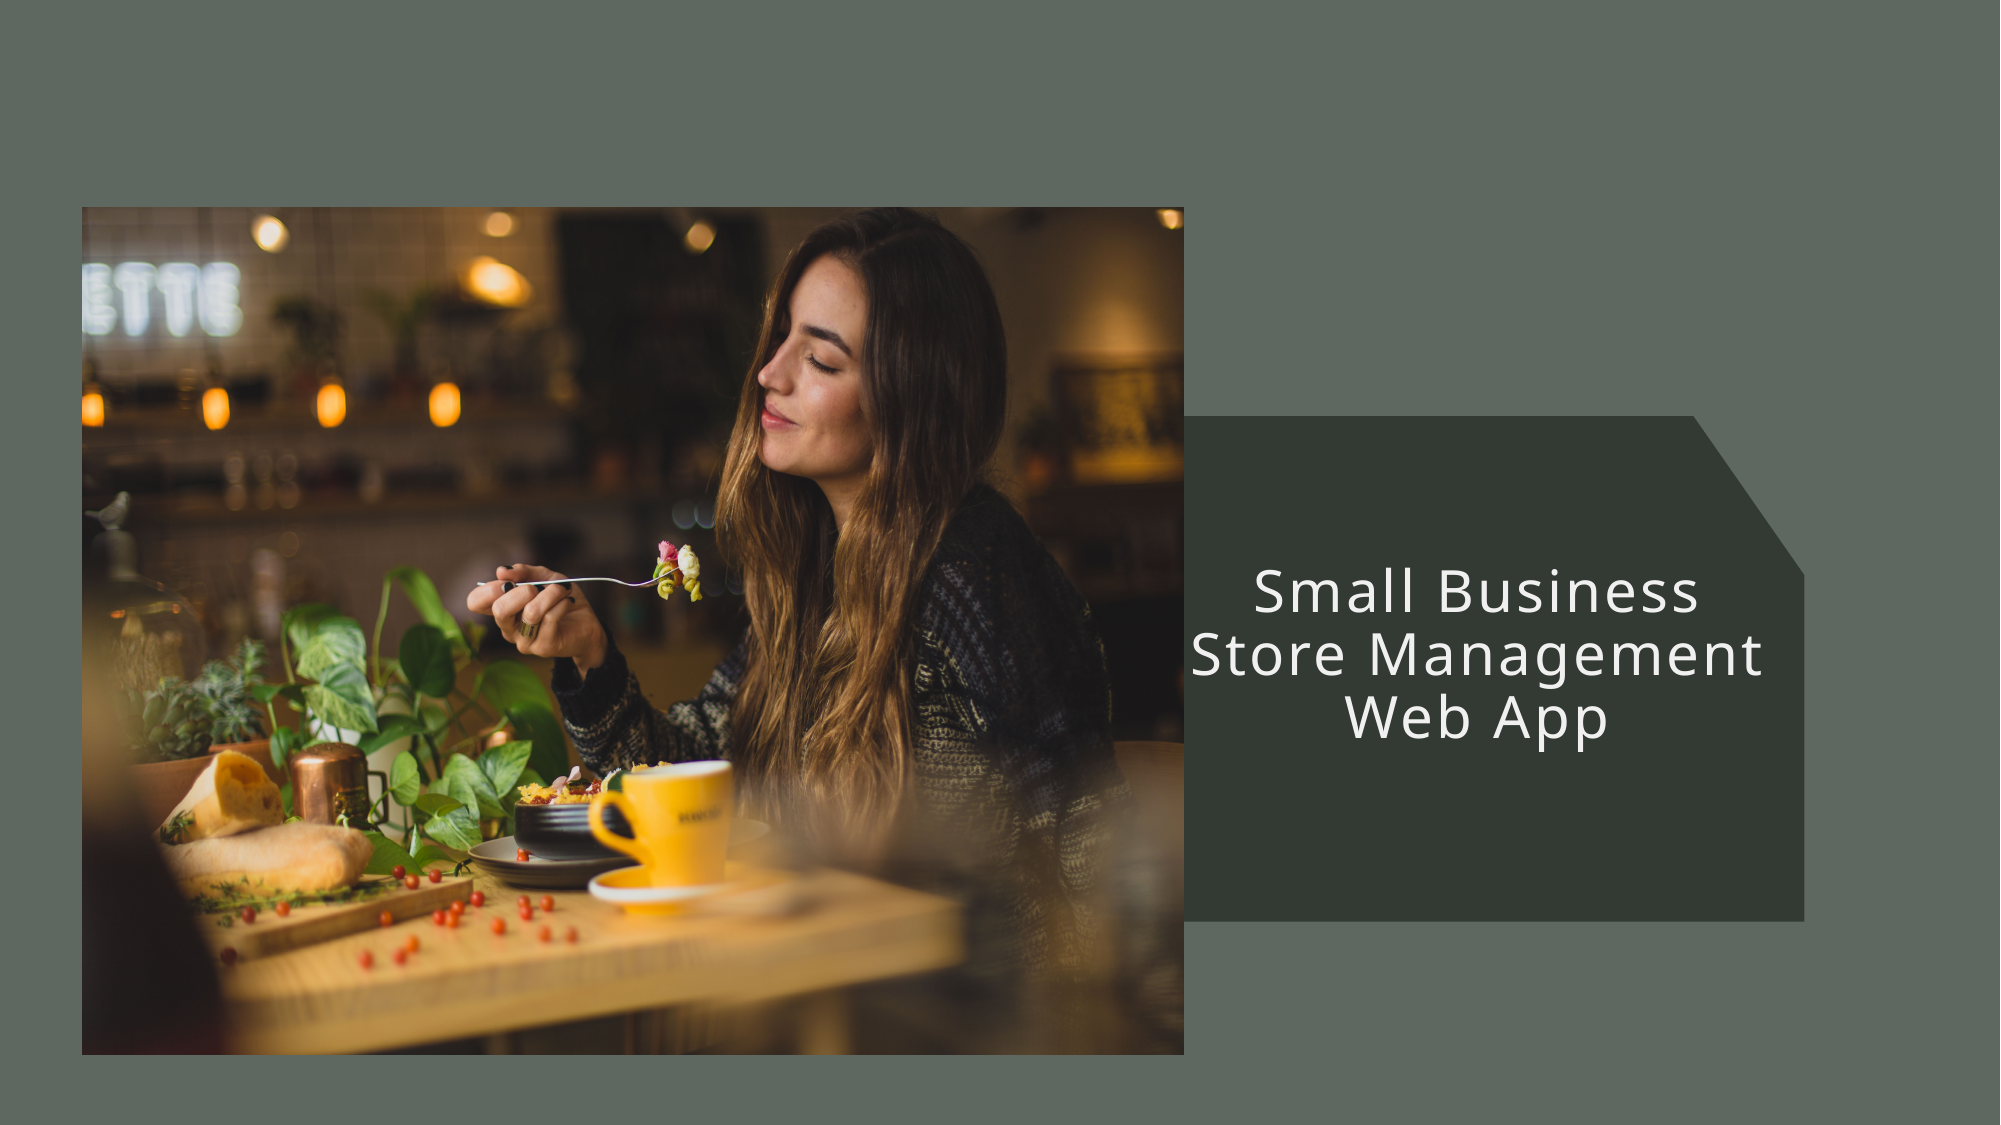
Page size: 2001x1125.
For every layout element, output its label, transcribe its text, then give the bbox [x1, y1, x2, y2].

title Small Business Store Management Web App [1184, 470, 1801, 859]
picture [82, 207, 1184, 1055]
